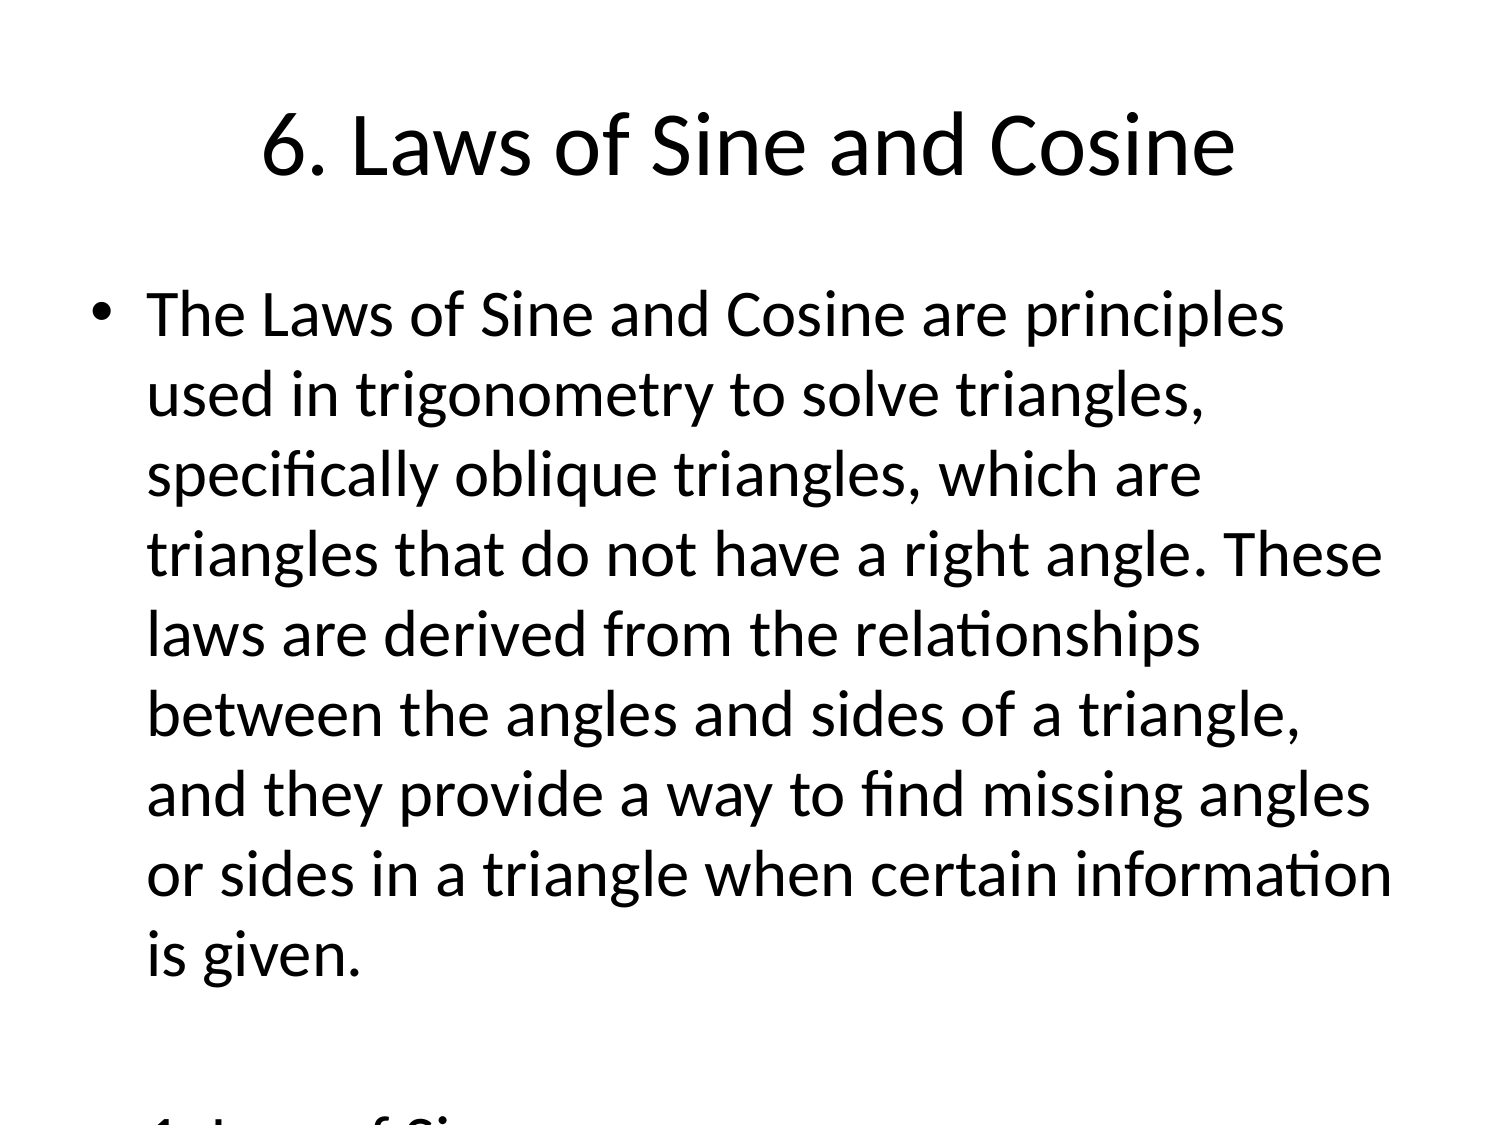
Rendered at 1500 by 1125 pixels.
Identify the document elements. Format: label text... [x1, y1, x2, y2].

title 6. Laws of Sine and Cosine [75, 45, 1425, 233]
list The Laws of Sine and Cosine are principles used in trigonometry to solve triangles, specifically oblique triangles, which are triangles that do not have a right angle. These laws are derived from the relationships between the angles and sides of a triangle, and they provide a way to find missing angles or sides in a triangle when certain information is given. 1. Law of Sines: The Law of Sines, also known as the Sine Rule, states that in any triangle, the ratio of the length of a side to the sine of its opposite angle is constant. In mathematical terms, for a triangle with sides a, b, c, and angles A, B, C (opposite to sides a, b, c respectively), the Law of Sines is given by: \[ \frac{a}{\sin A} = \frac{b}{\sin B} = \frac{c}{\sin C} \] This law is particularly useful when you know either two angles and a side or two sides and an angle of a triangle and need to find the remaining side lengths or angle measures. 2. Law of Cosines: The Law of Cosines, also known as the Cosine Rule, is another fundamental trigonometric principle that relates the sides and angles of a triangle. It states that for any triangle with sides a, b, c, and angles A, B, C (opposite to sides a, b, c respectively), the Law of Cosines is given by: \[ c^2 = a^2 + b^2 - 2ab \cos C \] \[ a^2 = b^2 + c^2 - 2bc \cos A \] \[ b^2 = a^2 + c^2 - 2ac \cos B \] The Law of Cosines is particularly useful when you know all three sides of a triangle or two sides and the included angle, and you want to find the remaining side lengths or angle measures. By using the Law of Sines and Law of Cosines together, it is possible to solve for any missing side lengths or angle measures in an oblique triangle, making these laws powerful tools in trigonometry and geometry. [75, 262, 1425, 1005]
